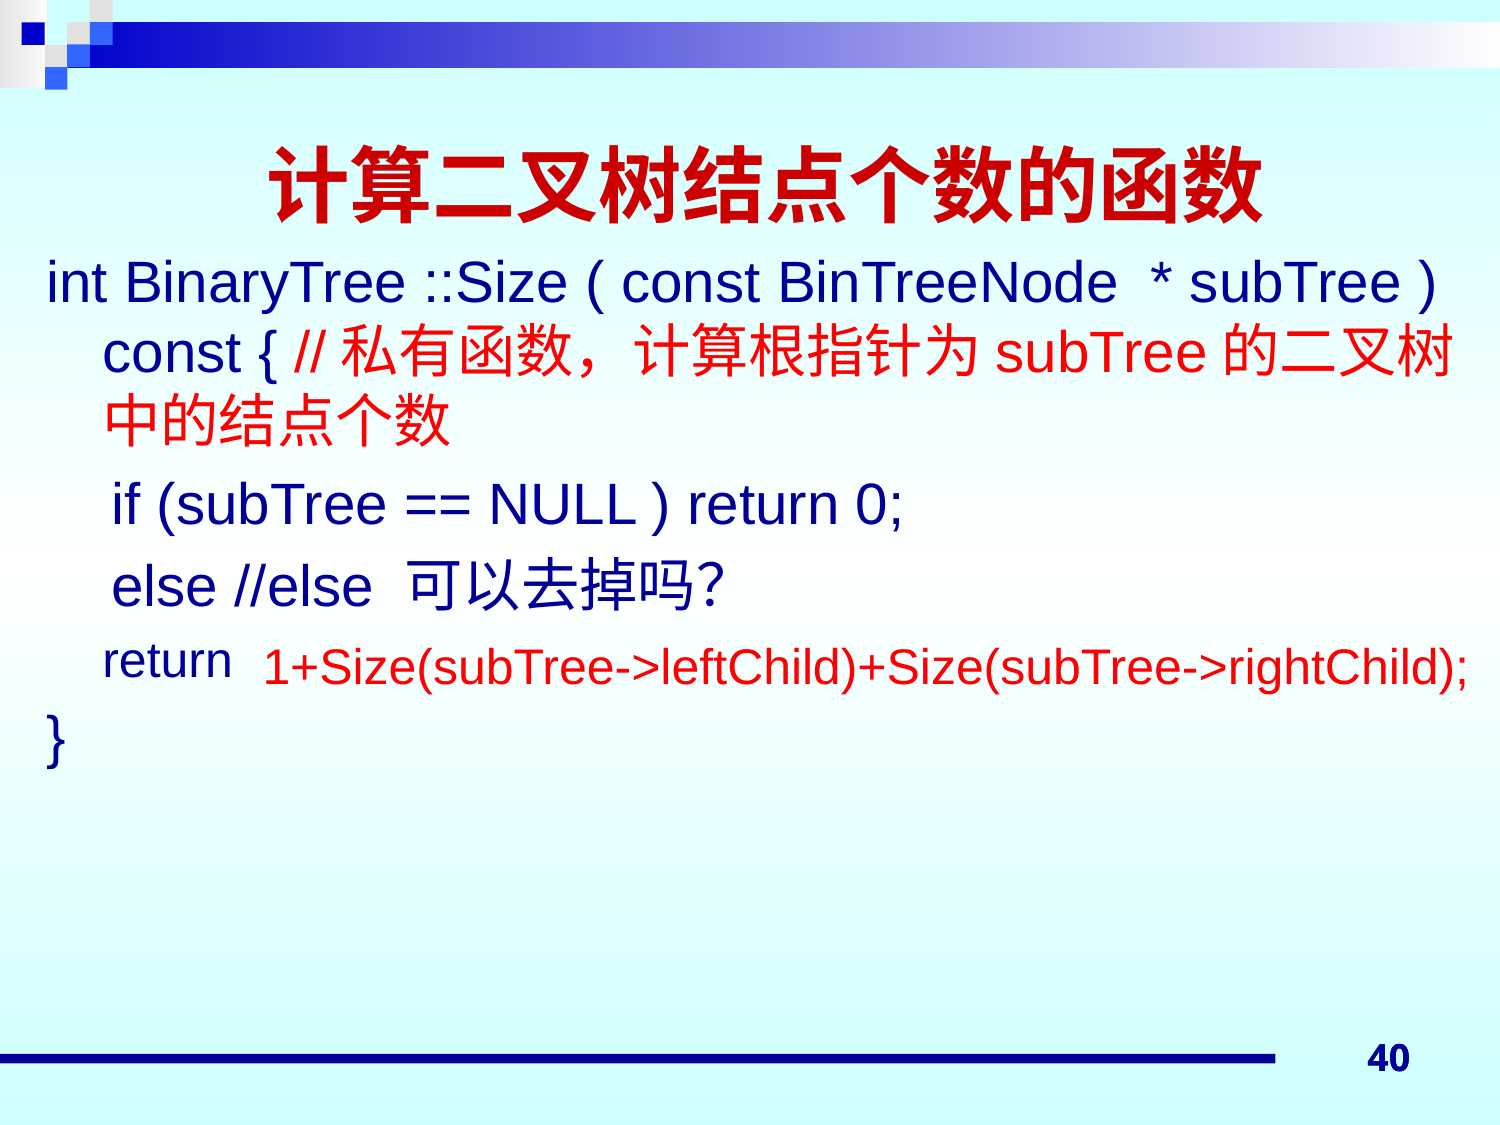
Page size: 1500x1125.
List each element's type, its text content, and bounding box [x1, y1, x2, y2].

text_box 40 [1074, 1053, 1425, 1093]
text_box [12, 12, 110, 104]
text_box [18, 14, 1500, 115]
list 计算二叉树结点个数的函数 int BinaryTree ::Size ( const BinTreeNode * subTree ) const { //私有函数，计算根指针为subTree的二叉树中的结点个数 if (subTree == NULL ) return 0; else //else 可以去掉吗？ return } [31, 125, 1500, 1053]
text_box 1+Size(subTree->leftChild)+Size(subTree->rightChild); [247, 627, 1499, 702]
